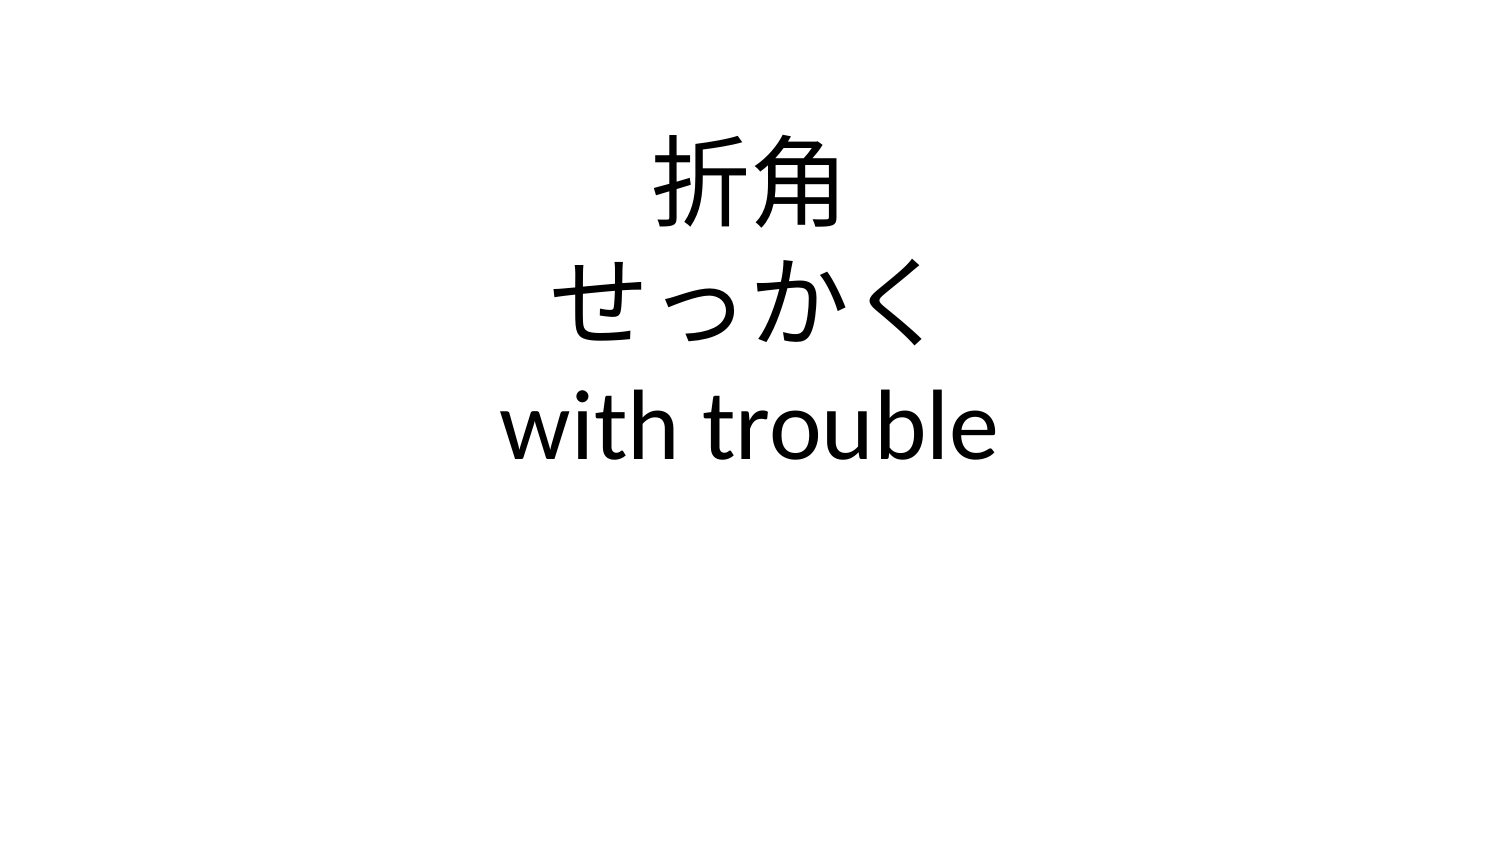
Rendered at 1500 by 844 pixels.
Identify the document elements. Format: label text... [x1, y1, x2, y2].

text_box 折角 せっかく with trouble [0, 149, 1500, 450]
